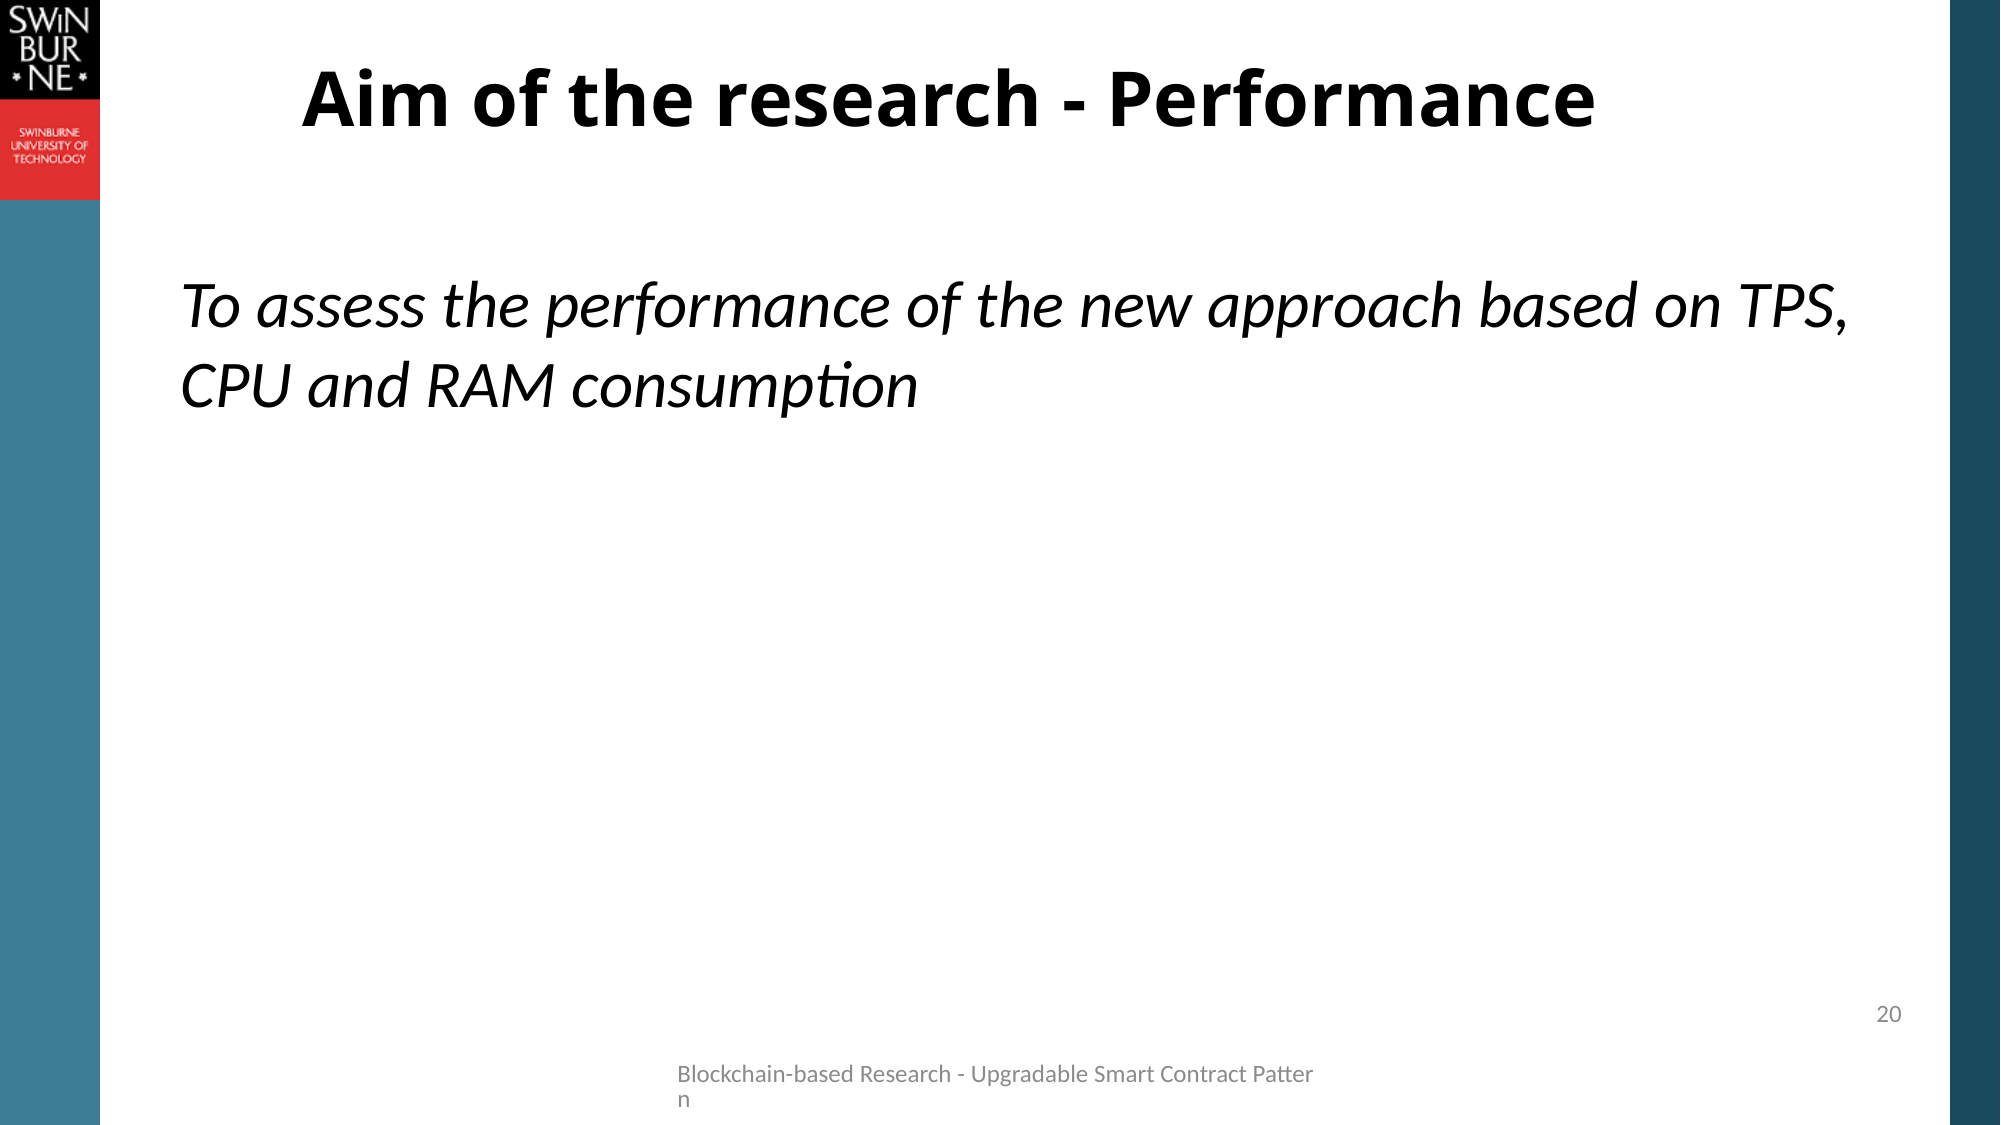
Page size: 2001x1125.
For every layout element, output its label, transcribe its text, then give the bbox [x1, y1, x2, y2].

picture [0, 0, 100, 200]
text_box To assess the performance of the new approach based on TPS, CPU and RAM consumption [165, 252, 1876, 428]
text_box Aim of the research - Performance [250, 52, 1651, 151]
text_box 20 [1816, 982, 1917, 1043]
footer Blockchain-based Research - Upgradable Smart Contract Pattern [662, 1042, 1338, 1103]
